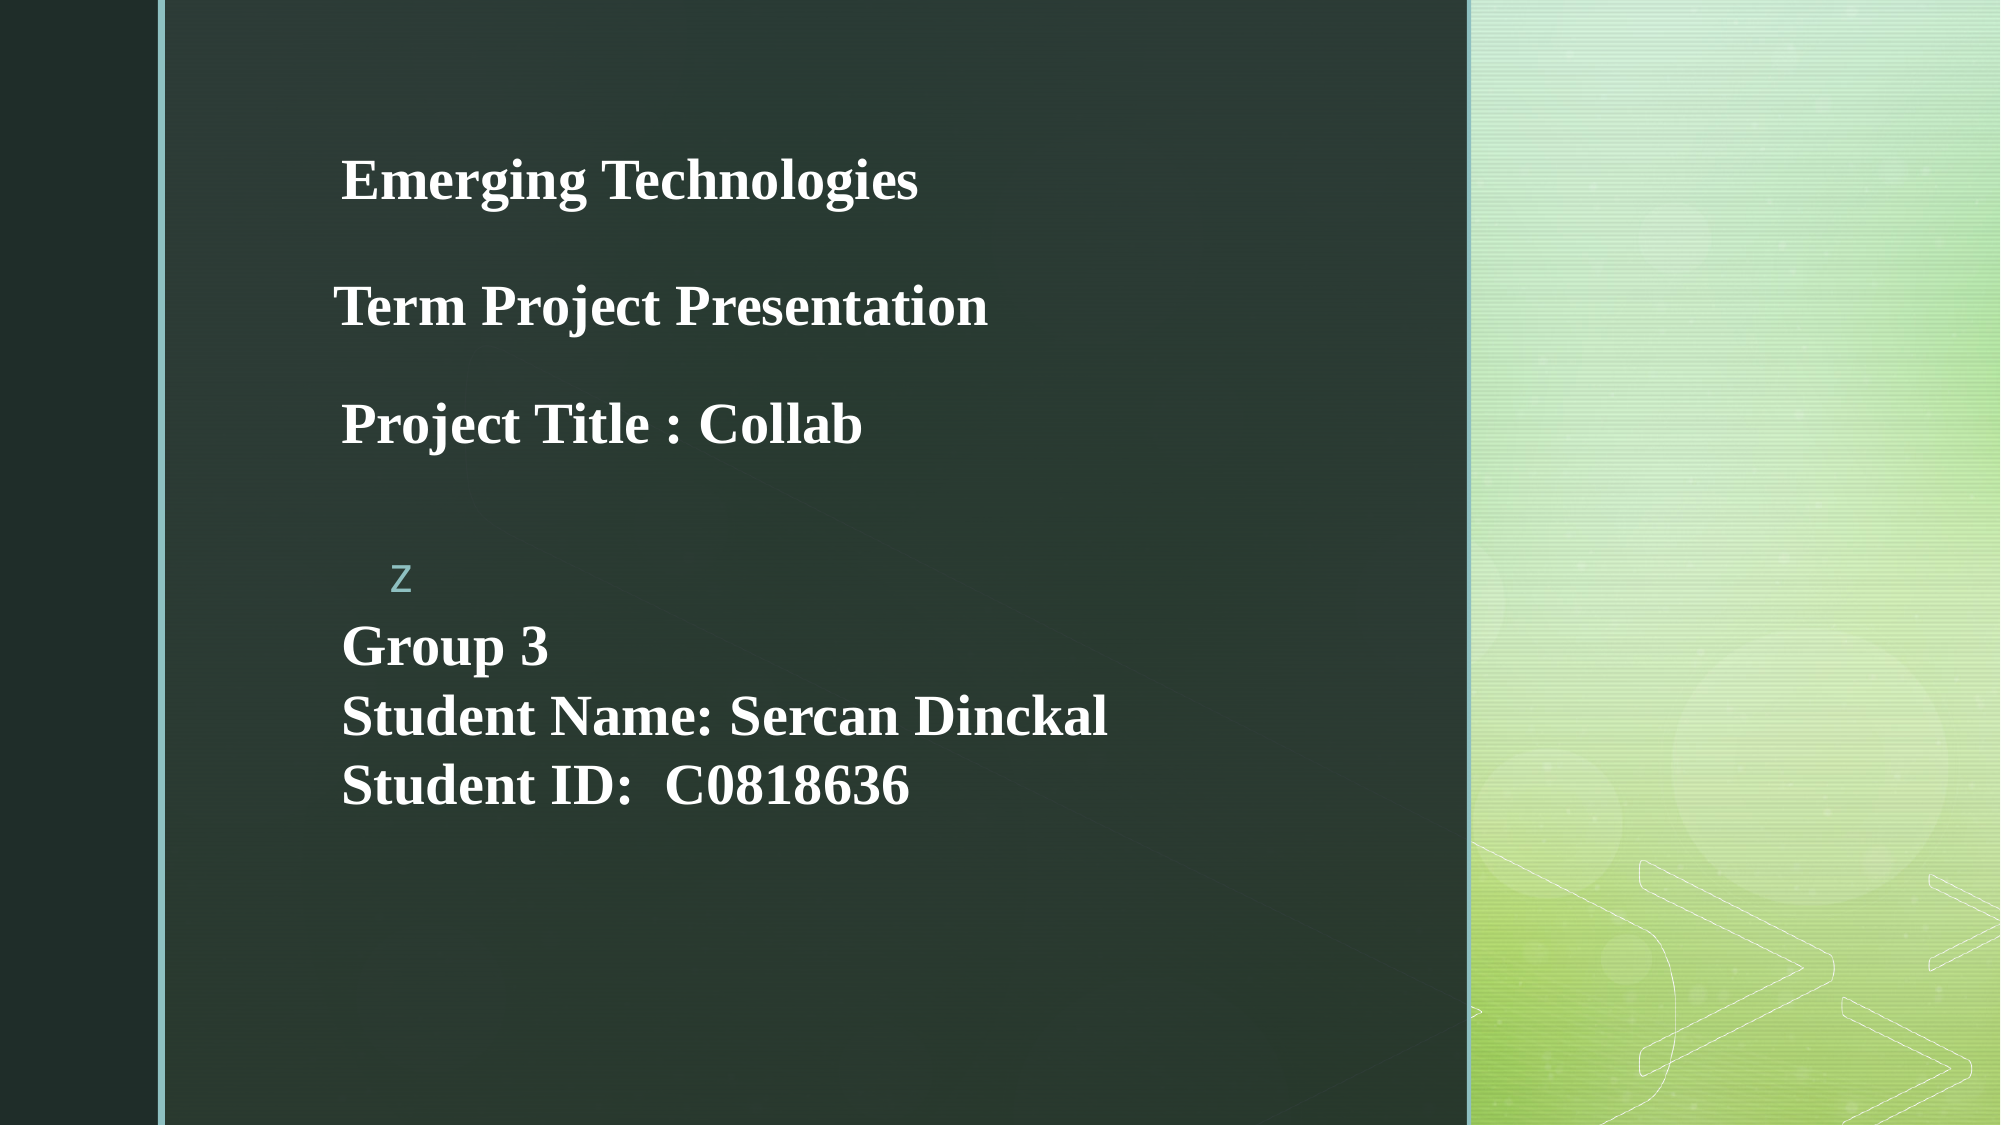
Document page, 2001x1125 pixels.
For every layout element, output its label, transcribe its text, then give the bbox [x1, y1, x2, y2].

picture [1472, 0, 2001, 1125]
text_box Group 3 Student Name: Sercan Dinckal Student ID: C0818636 [326, 599, 1211, 824]
text_box Term Project Presentation [318, 259, 1031, 345]
text_box Project Title : Collab [326, 378, 955, 463]
title Emerging Technologies [326, 141, 1289, 256]
